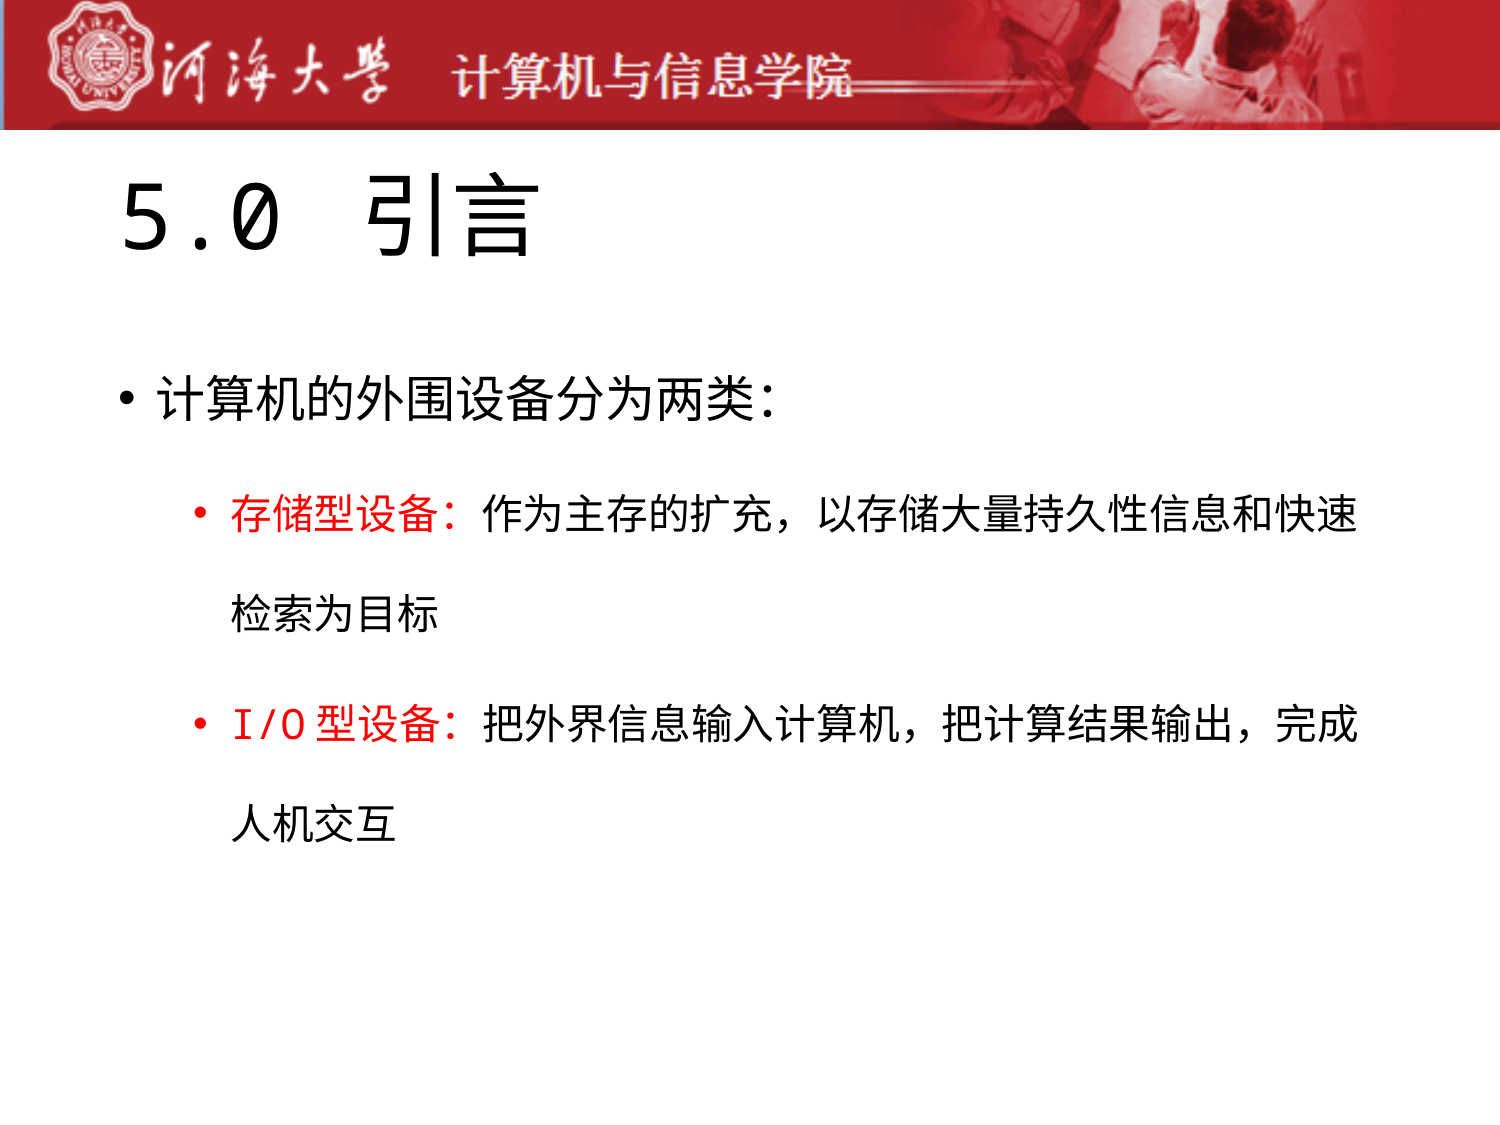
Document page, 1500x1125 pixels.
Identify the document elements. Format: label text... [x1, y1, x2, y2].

picture [0, 0, 1500, 130]
title 5.0 引言 [103, 59, 1397, 278]
list 计算机的外围设备分为两类： 存储型设备：作为主存的扩充，以存储大量持久性信息和快速检索为目标 I/O型设备：把外界信息输入计算机，把计算结果输出，完成人机交互 [103, 299, 1397, 1014]
